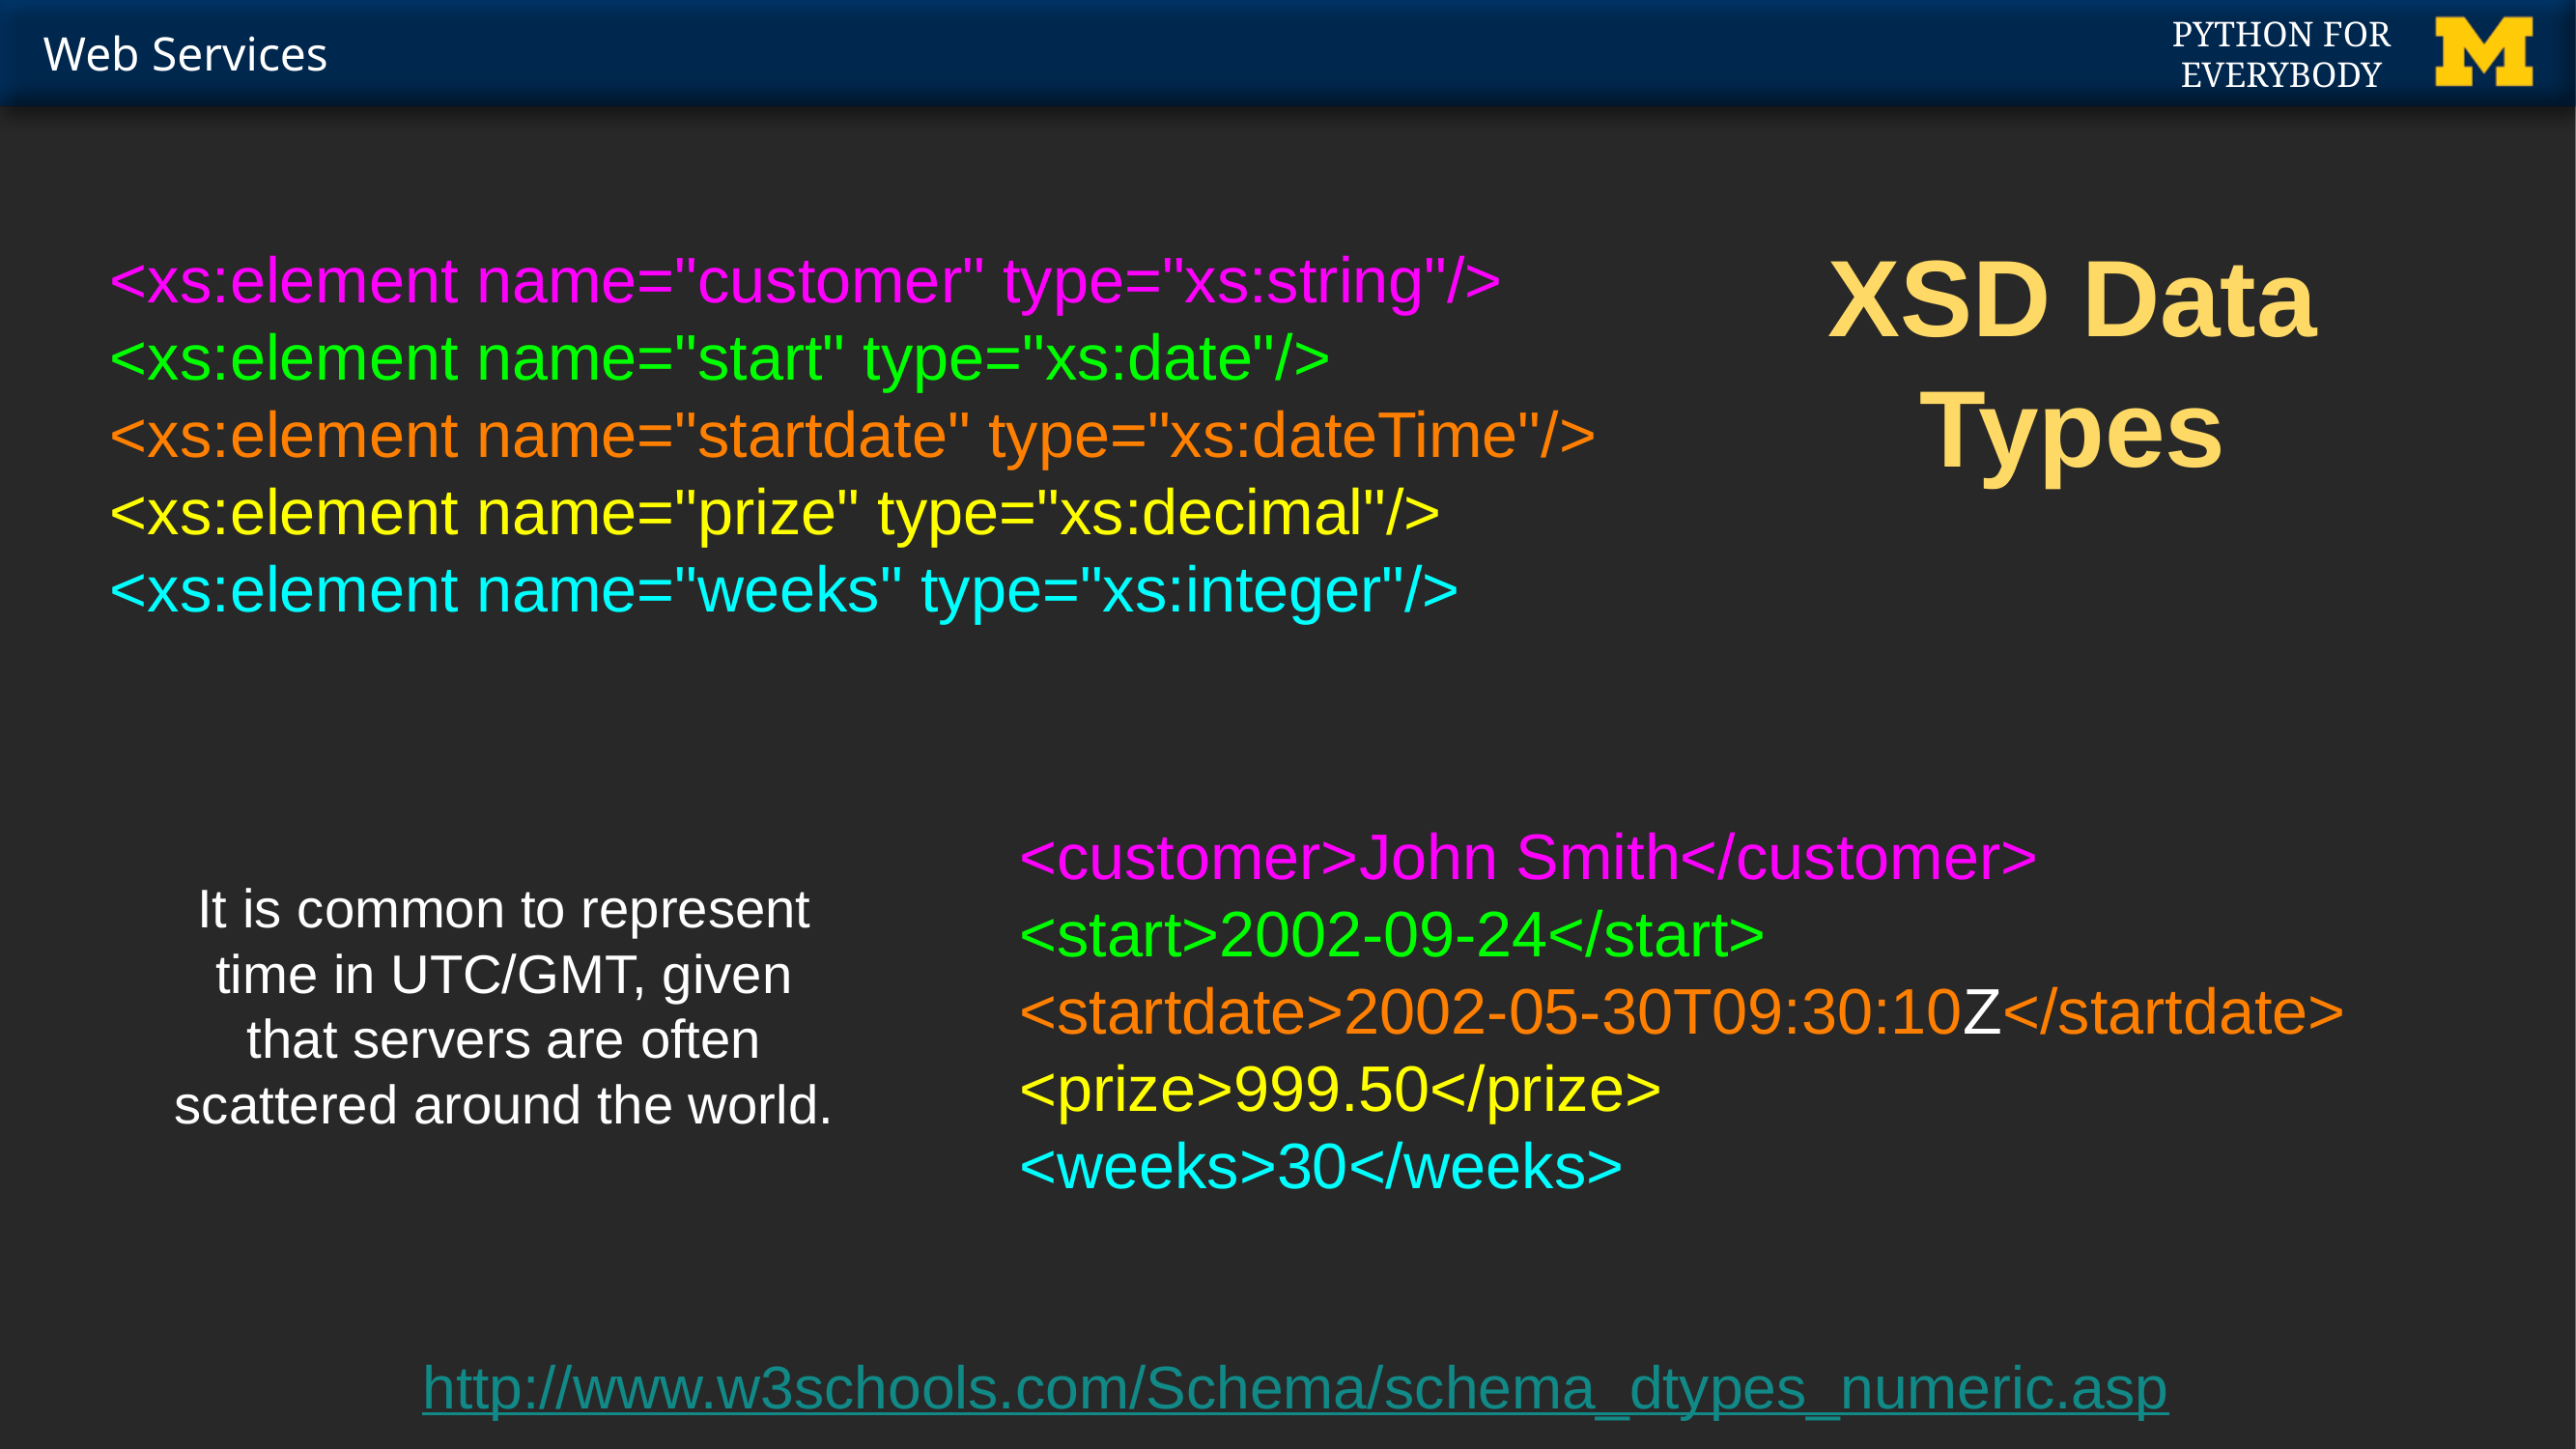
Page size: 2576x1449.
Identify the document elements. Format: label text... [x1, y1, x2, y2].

text_box <xs:element name="customer" type="xs:string"/> <xs:element name="start" type="xs:date"/> <xs:element name="startdate" type="xs:dateTime"/> <xs:element name="prize" type="xs:decimal"/> <xs:element name="weeks" type="xs:integer"/> [110, 216, 1724, 646]
text_box <customer>John Smith</customer> <start>2002-09-24</start> <startdate>2002-05-30T09:30:10Z</startdate> <prize>999.50</prize> <weeks>30</weeks> [1019, 761, 2426, 1289]
text_box http://www.w3schools.com/Schema/schema_dtypes_numeric.asp [236, 1335, 2357, 1435]
text_box It is common to represent time in UTC/GMT, given that servers are often scattered around the world. [172, 821, 836, 1186]
picture [0, 0, 2576, 1449]
title XSD Data Types [1755, 217, 2391, 499]
